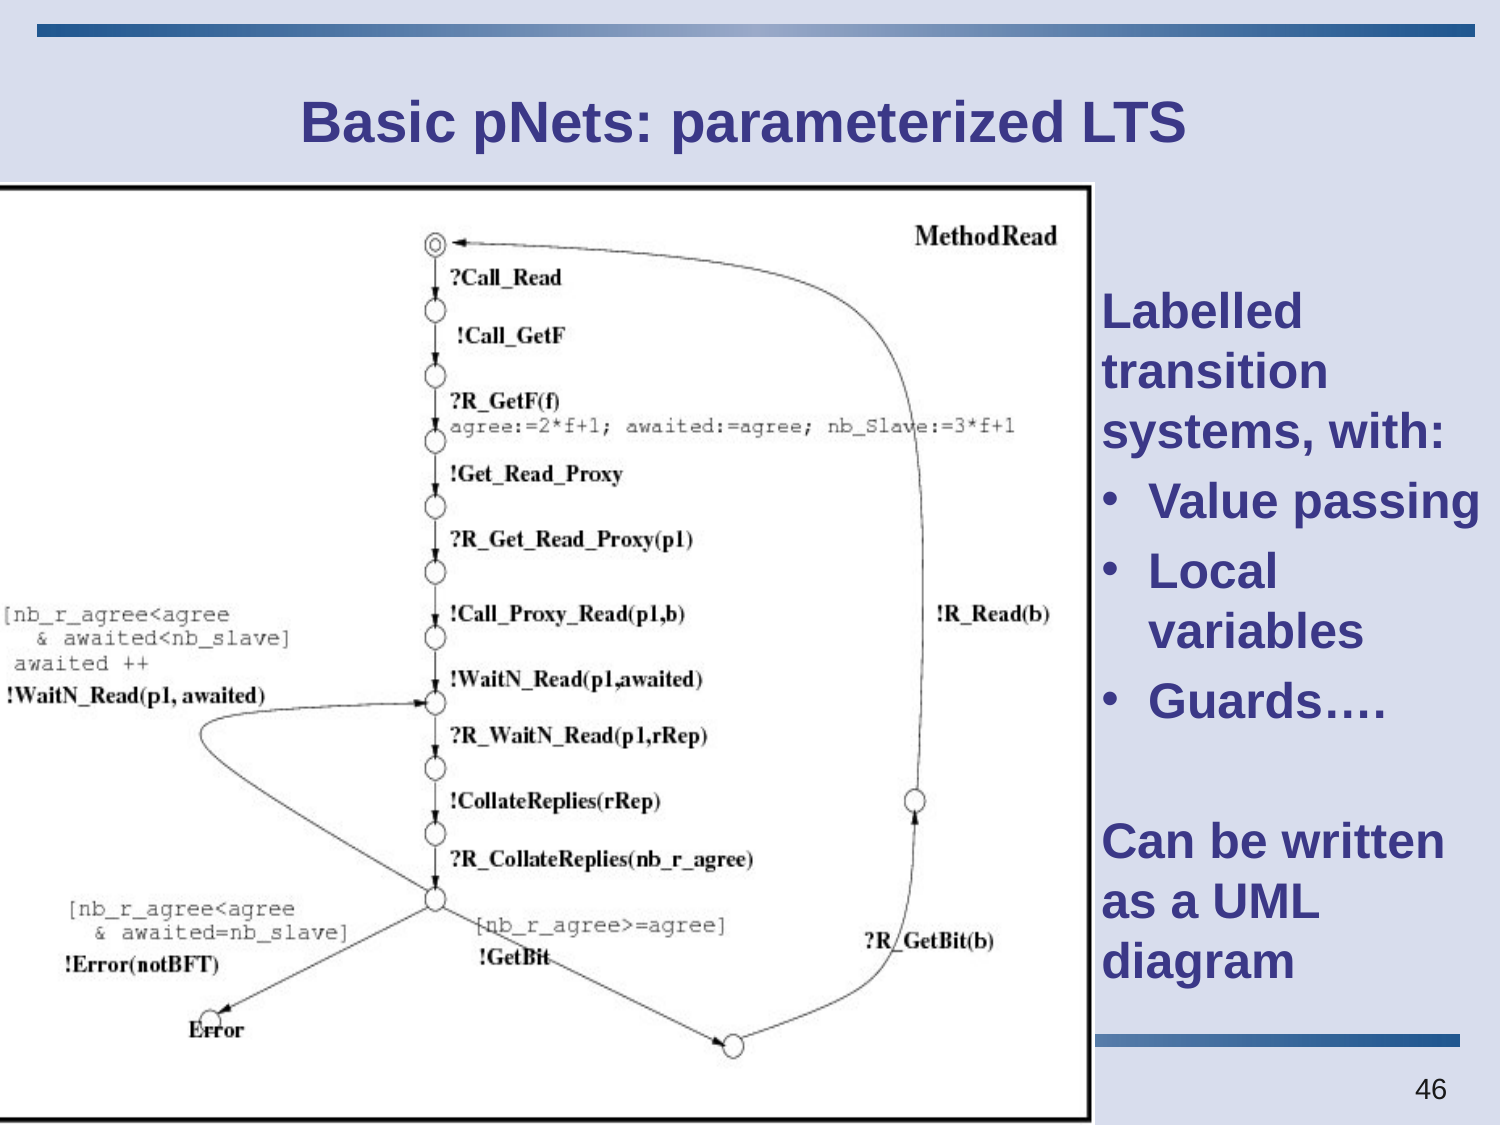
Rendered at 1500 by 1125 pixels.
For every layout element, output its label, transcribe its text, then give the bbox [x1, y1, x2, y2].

title Basic pNets: parameterized LTS [66, 50, 1423, 188]
text_box [75, 42, 1415, 172]
picture [0, 182, 1095, 1125]
slide_number 46 [1187, 1062, 1463, 1101]
list Labelled transition systems, with: Value passing Local variables Guards…. Can be written as a UML diagram [1099, 270, 1500, 1026]
